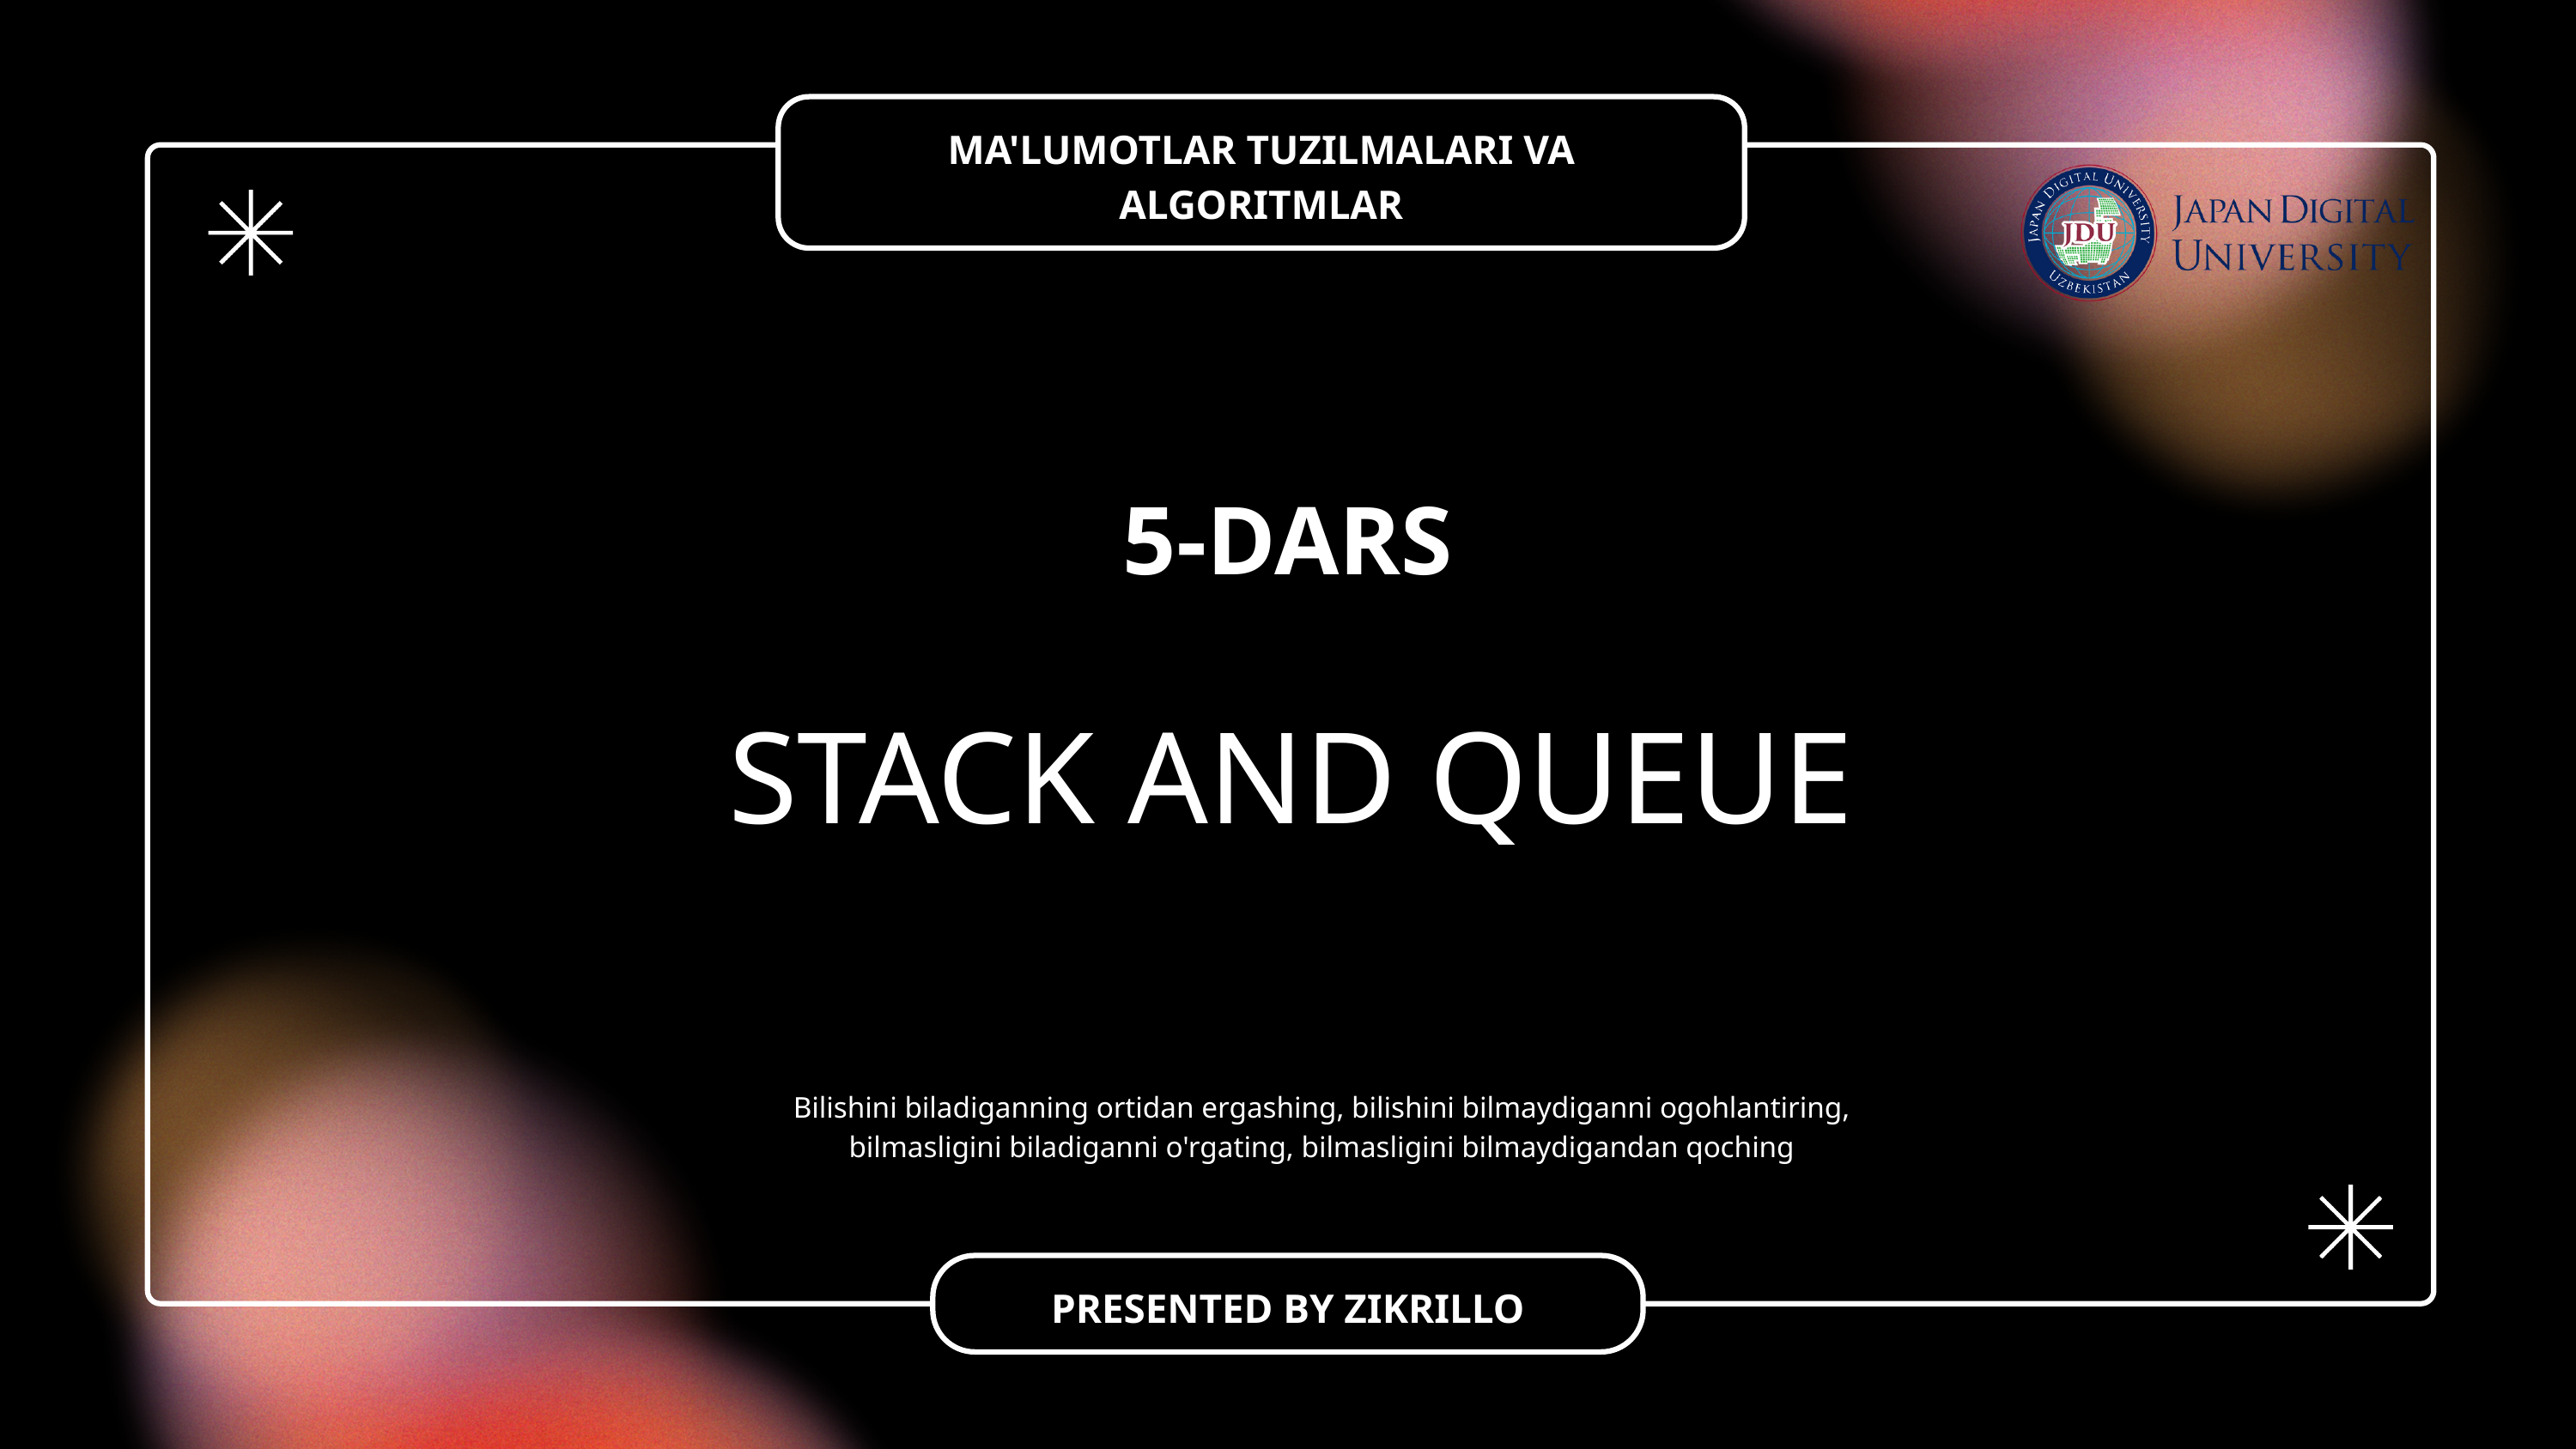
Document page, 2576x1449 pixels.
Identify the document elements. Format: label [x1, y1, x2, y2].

text_box [933, 1255, 1643, 1353]
text_box [46, 919, 1012, 1449]
text_box [778, 96, 1745, 249]
text_box [1564, 0, 2530, 530]
text_box [147, 144, 2434, 1304]
